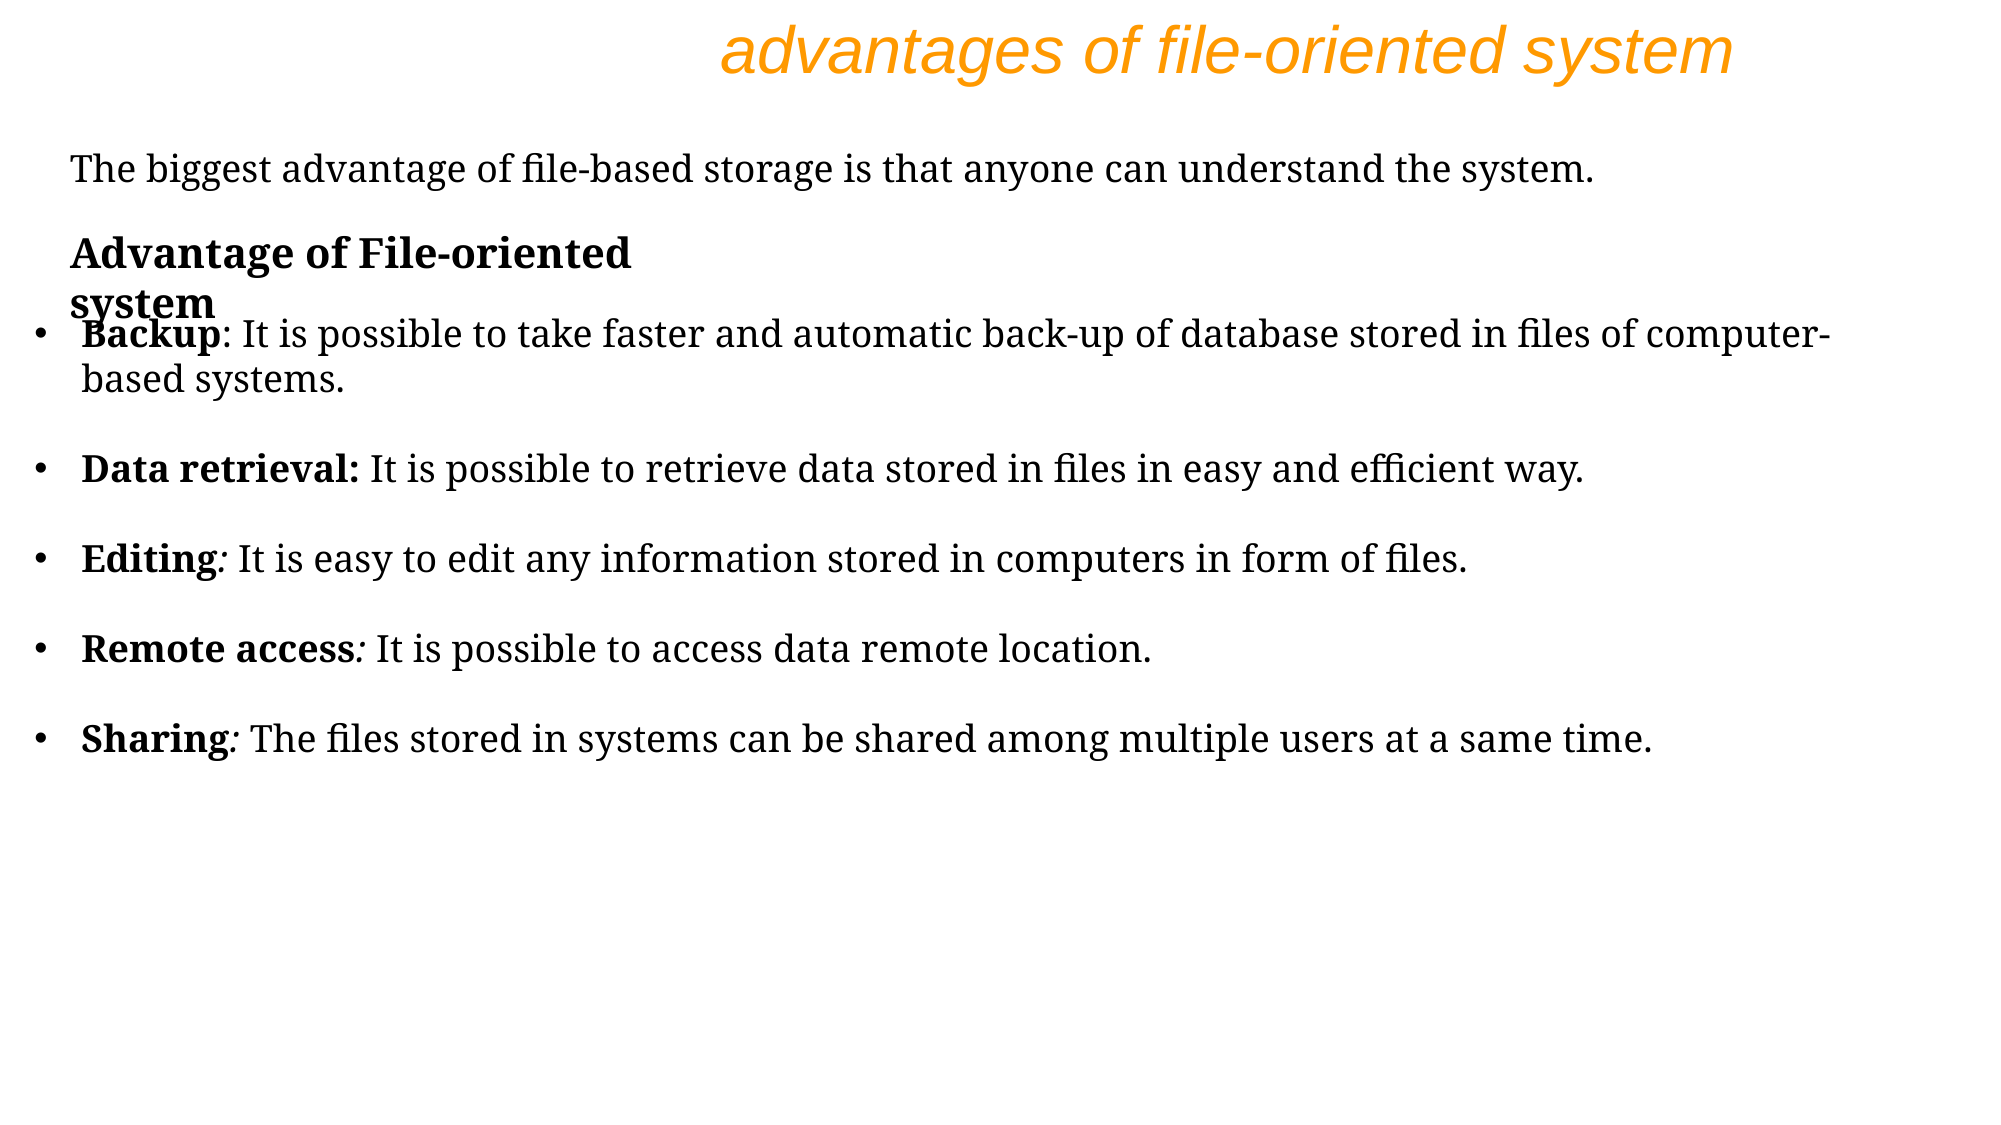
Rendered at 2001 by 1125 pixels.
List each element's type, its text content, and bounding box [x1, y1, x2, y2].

text_box Advantage of File-oriented system [55, 219, 800, 335]
text_box advantages of file-oriented system [250, 0, 1750, 95]
text_box The biggest advantage of file-based storage is that anyone can understand the system. [54, 137, 1945, 197]
text_box Backup: It is possible to take faster and automatic back-up of database stored in files of computer-based systems. Data retrieval: It is possible to retrieve data stored in files in easy and efficient way. Editing: It is easy to edit any information stored in computers in form of files. Remote access: It is possible to access data remote location. Sharing: The files stored in systems can be shared among multiple users at a same time. [19, 302, 1929, 768]
